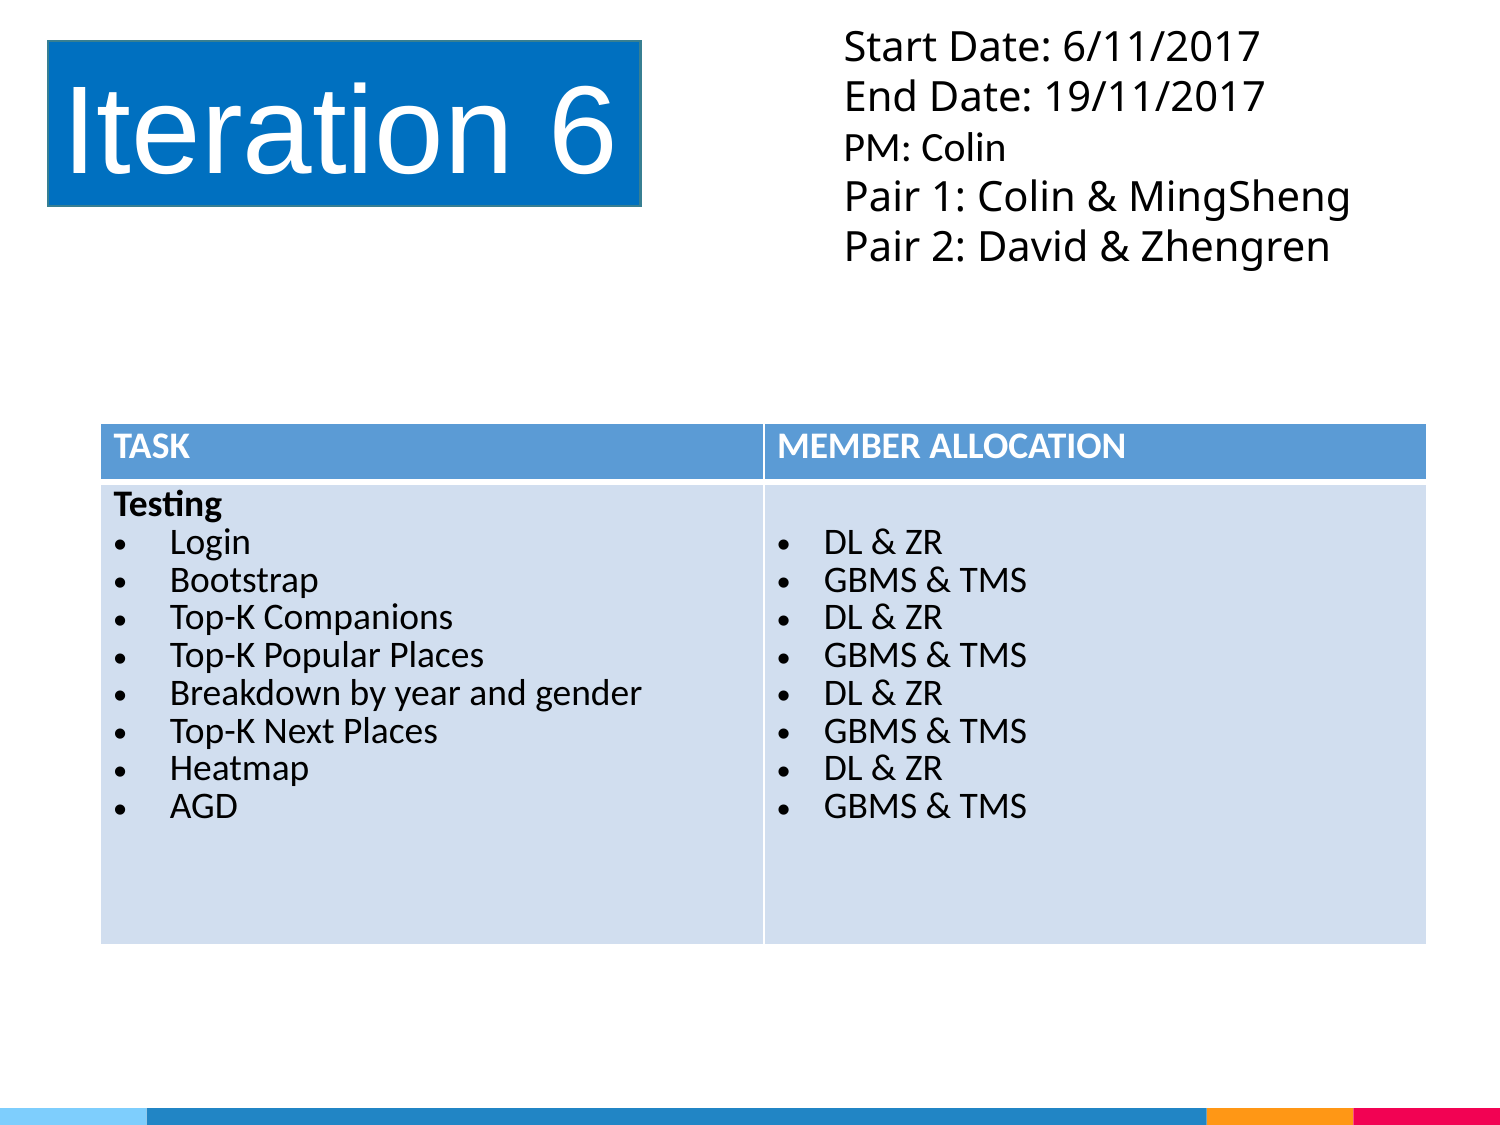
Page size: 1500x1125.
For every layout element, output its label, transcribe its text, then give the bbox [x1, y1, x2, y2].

table_header MEMBER ALLOCATION [765, 424, 1426, 479]
table_cell Testing Login Bootstrap Top-K Companions Top-K Popular Places Breakdown by year and gender Top-K Next Places Heatmap AGD [101, 485, 763, 944]
table_cell DL & ZR GBMS & TMS DL & ZR GBMS & TMS DL & ZR GBMS & TMS DL & ZR GBMS & TMS [765, 485, 1426, 944]
text_box Start Date: 6/11/2017 End Date: 19/11/2017 PM: Colin Pair 1: Colin & MingSheng Pair 2: David & Zhengren [828, 12, 1500, 277]
text_box Iteration 6 [47, 41, 641, 207]
table_header TASK [101, 424, 763, 479]
